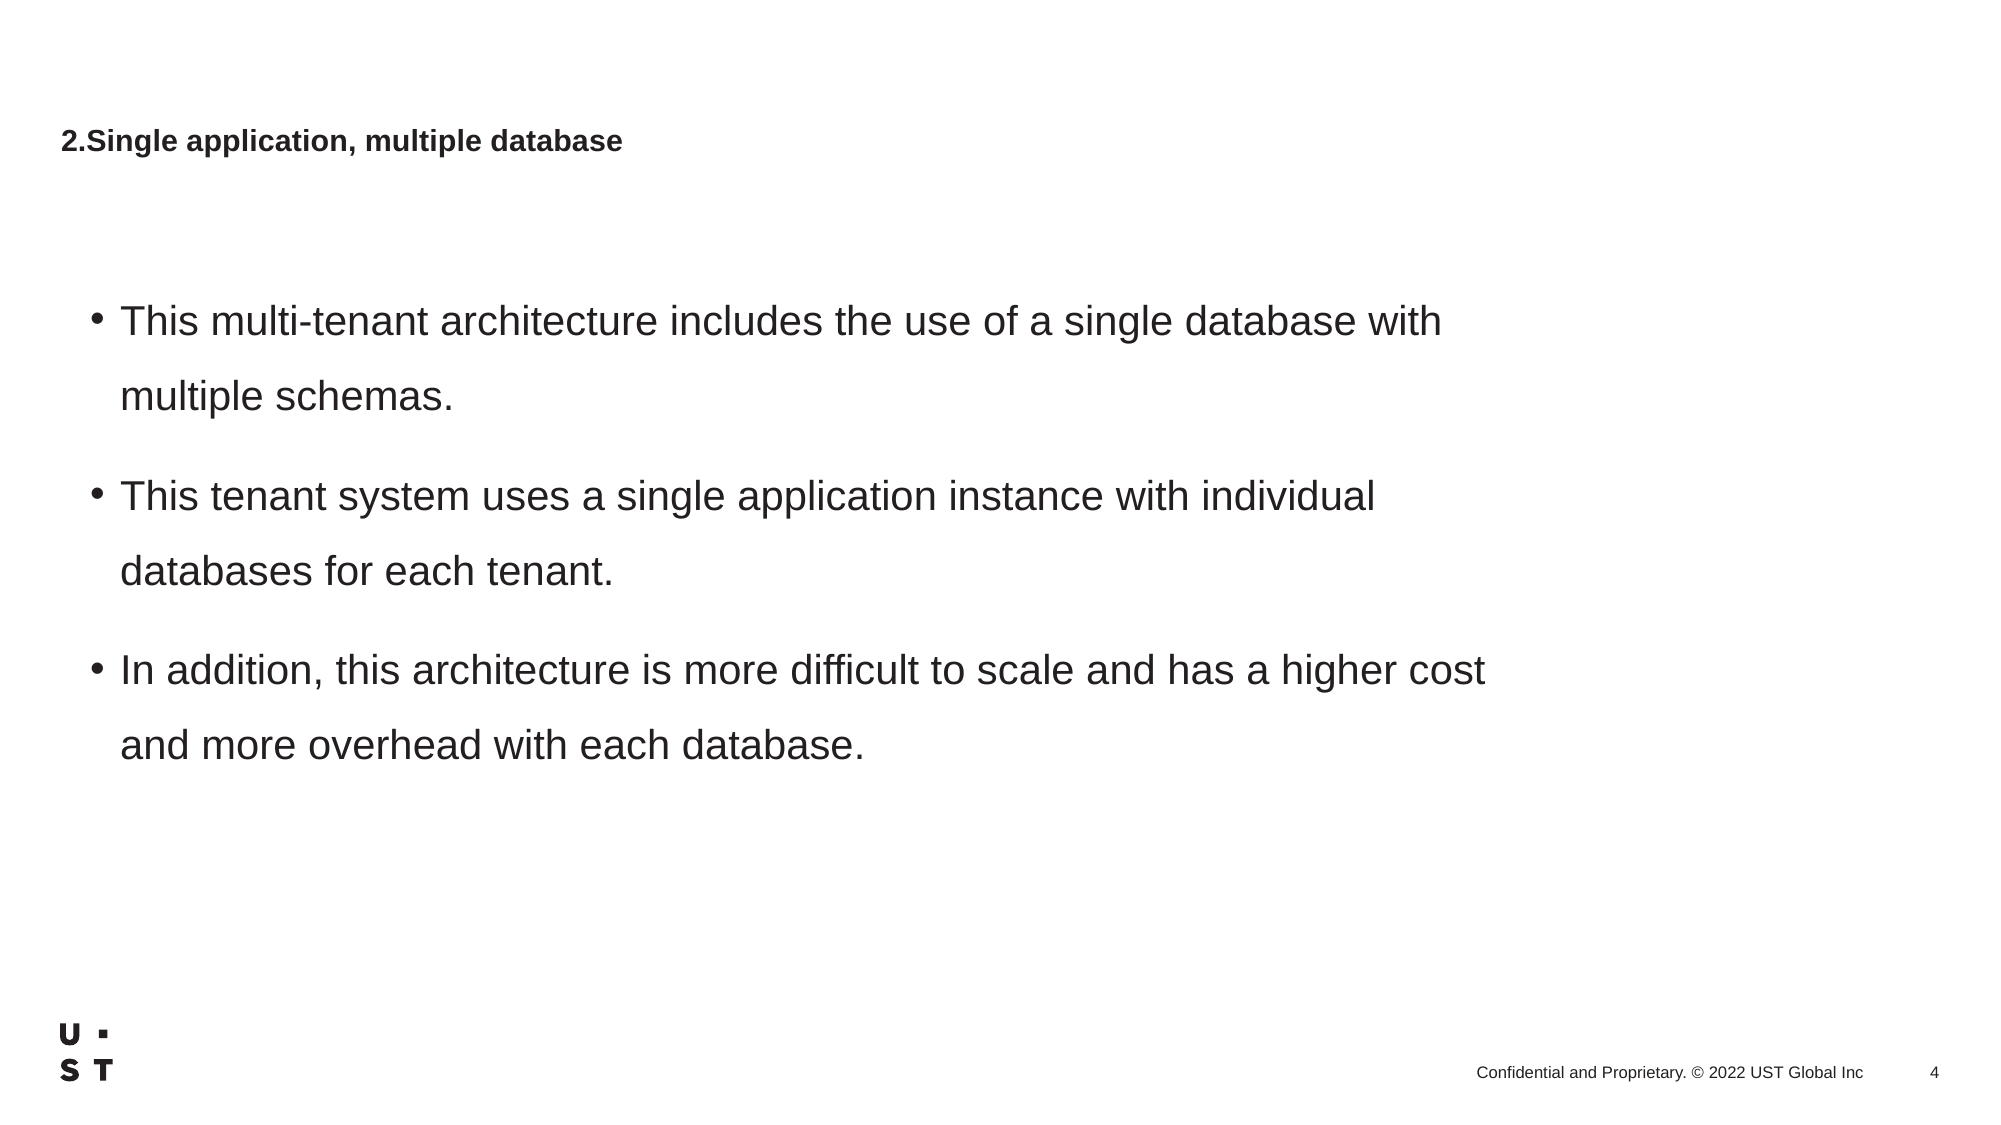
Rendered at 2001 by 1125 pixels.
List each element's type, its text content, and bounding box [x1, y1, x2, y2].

text_box This multi-tenant architecture includes the use of a single database with multiple schemas. This tenant system uses a single application instance with individual databases for each tenant. In addition, this architecture is more difficult to scale and has a higher cost and more overhead with each database. [90, 268, 1515, 970]
title 2.Single application, multiple database [60, 59, 1880, 210]
